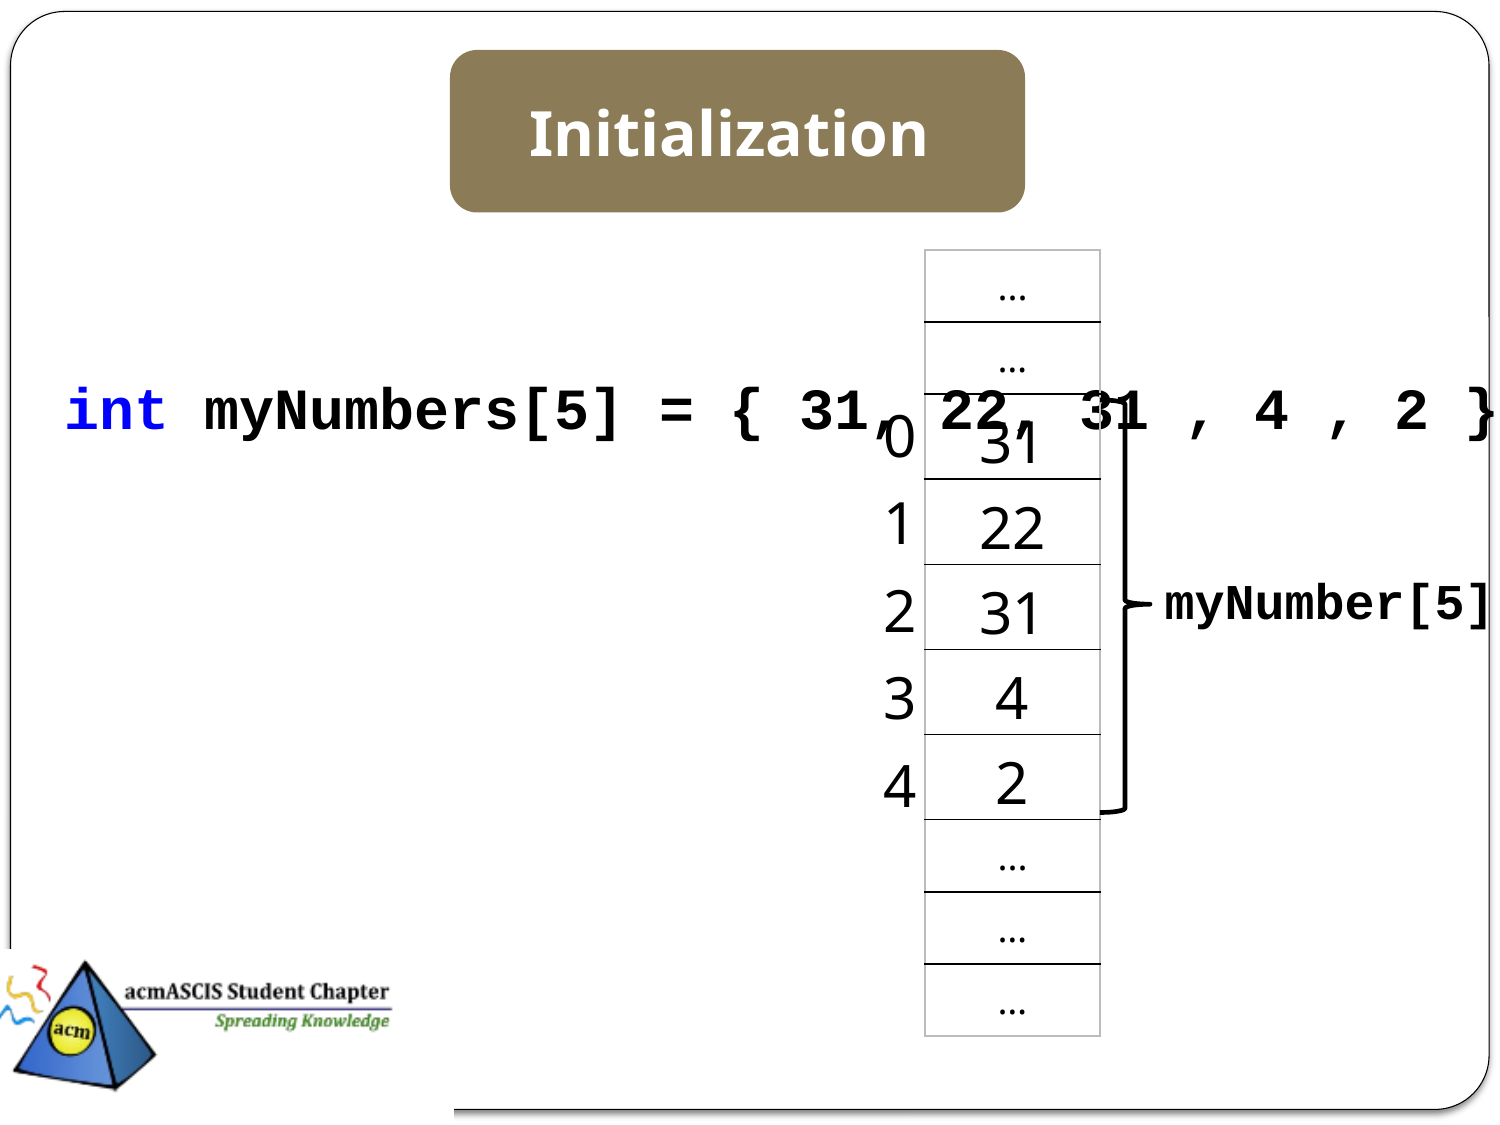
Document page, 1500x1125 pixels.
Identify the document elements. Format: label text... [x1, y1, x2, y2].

table_cell 2 [950, 735, 1099, 819]
table_header ... [926, 251, 1099, 321]
table_cell … [926, 323, 1099, 393]
table_cell 22 [950, 480, 1099, 564]
table_cell 2 [850, 562, 950, 650]
table_cell 4 [850, 737, 950, 825]
picture [0, 949, 454, 1125]
table_cell … [926, 965, 1099, 1035]
table_cell 1 [850, 475, 950, 562]
text_box myNumber[5] [1149, 562, 1500, 638]
table_cell ... [926, 820, 1099, 891]
text_box int myNumbers[5] = { 31, 22, 31 , 4 , 2 }; [1101, 364, 1500, 449]
table_header 0 [850, 388, 950, 475]
table_cell 31 [950, 565, 1099, 649]
text_box int myNumbers[5] = { 31, 22, 31 , 4 , 2 }; [49, 364, 924, 449]
text_box [1099, 399, 1149, 814]
table_cell 3 [850, 650, 950, 737]
table_cell … [926, 893, 1099, 963]
table_cell 31 [950, 395, 1099, 478]
table_cell 4 [950, 650, 1099, 734]
text_box Initialization [448, 48, 1027, 214]
